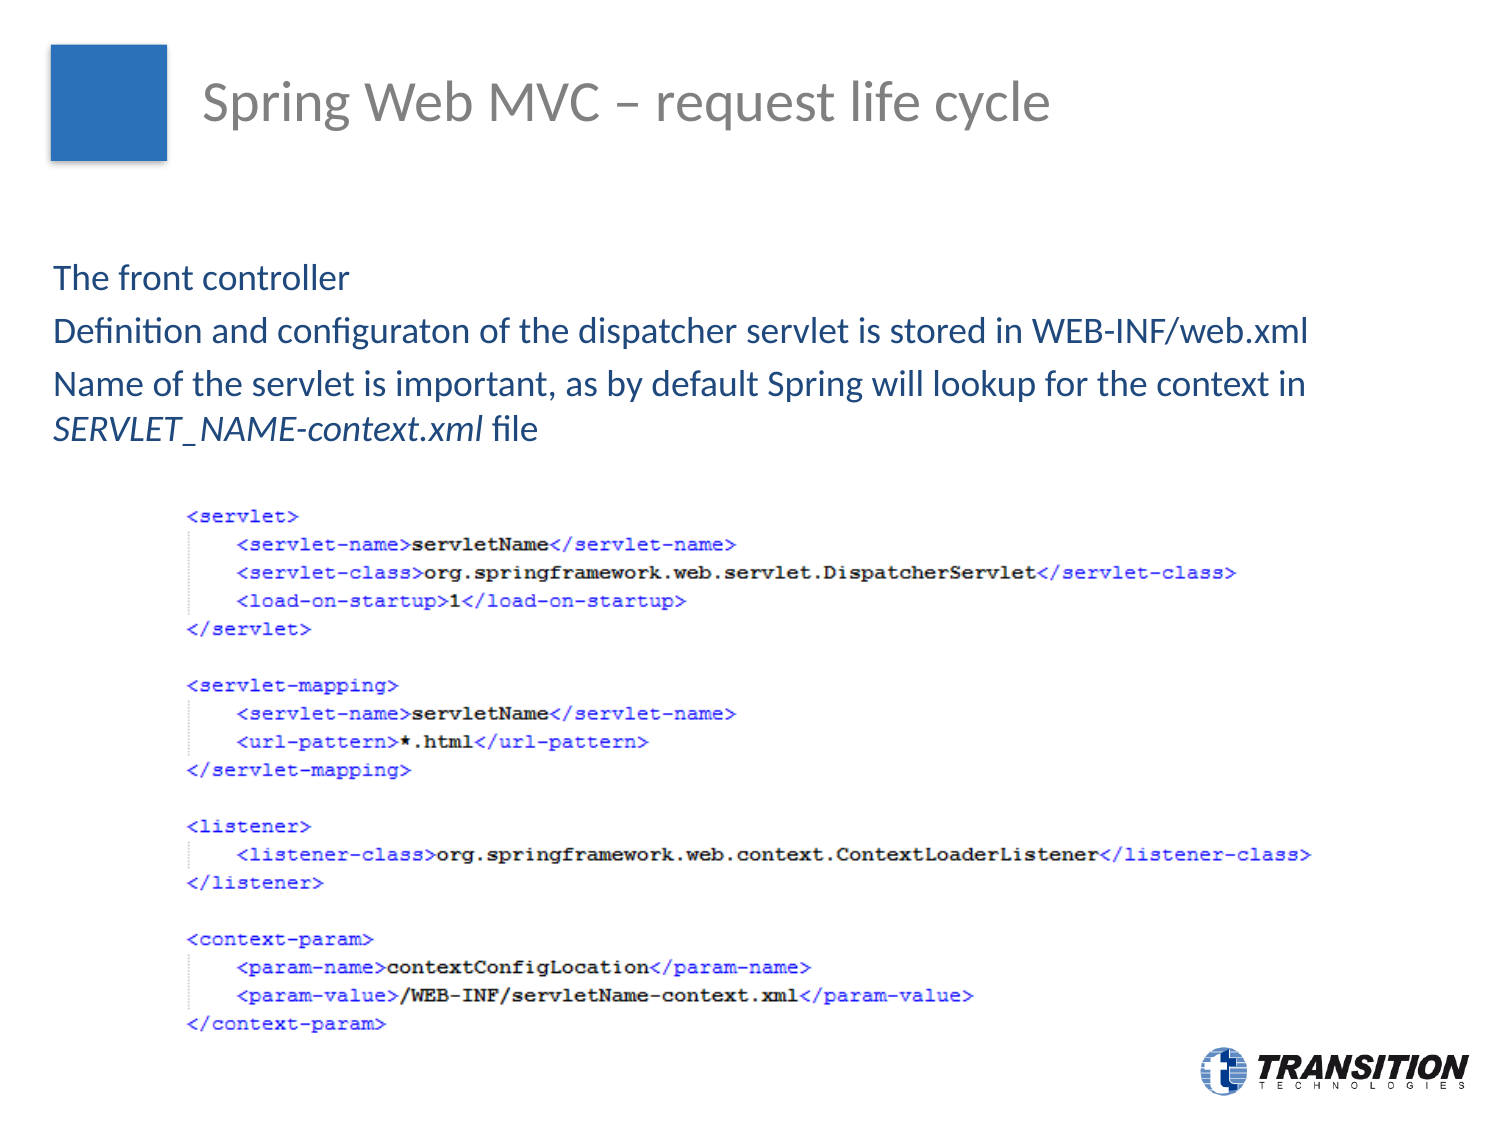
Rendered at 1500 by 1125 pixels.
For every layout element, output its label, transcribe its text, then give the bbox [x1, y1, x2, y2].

picture [181, 499, 1319, 1044]
list The front controller Definition and configuraton of the dispatcher servlet is stored in WEB-INF/web.xml Name of the servlet is important, as by default Spring will lookup for the context in SERVLET_NAME-context.xml file [0, 205, 1500, 1055]
title Spring Web MVC – request life cycle [167, 45, 1448, 161]
